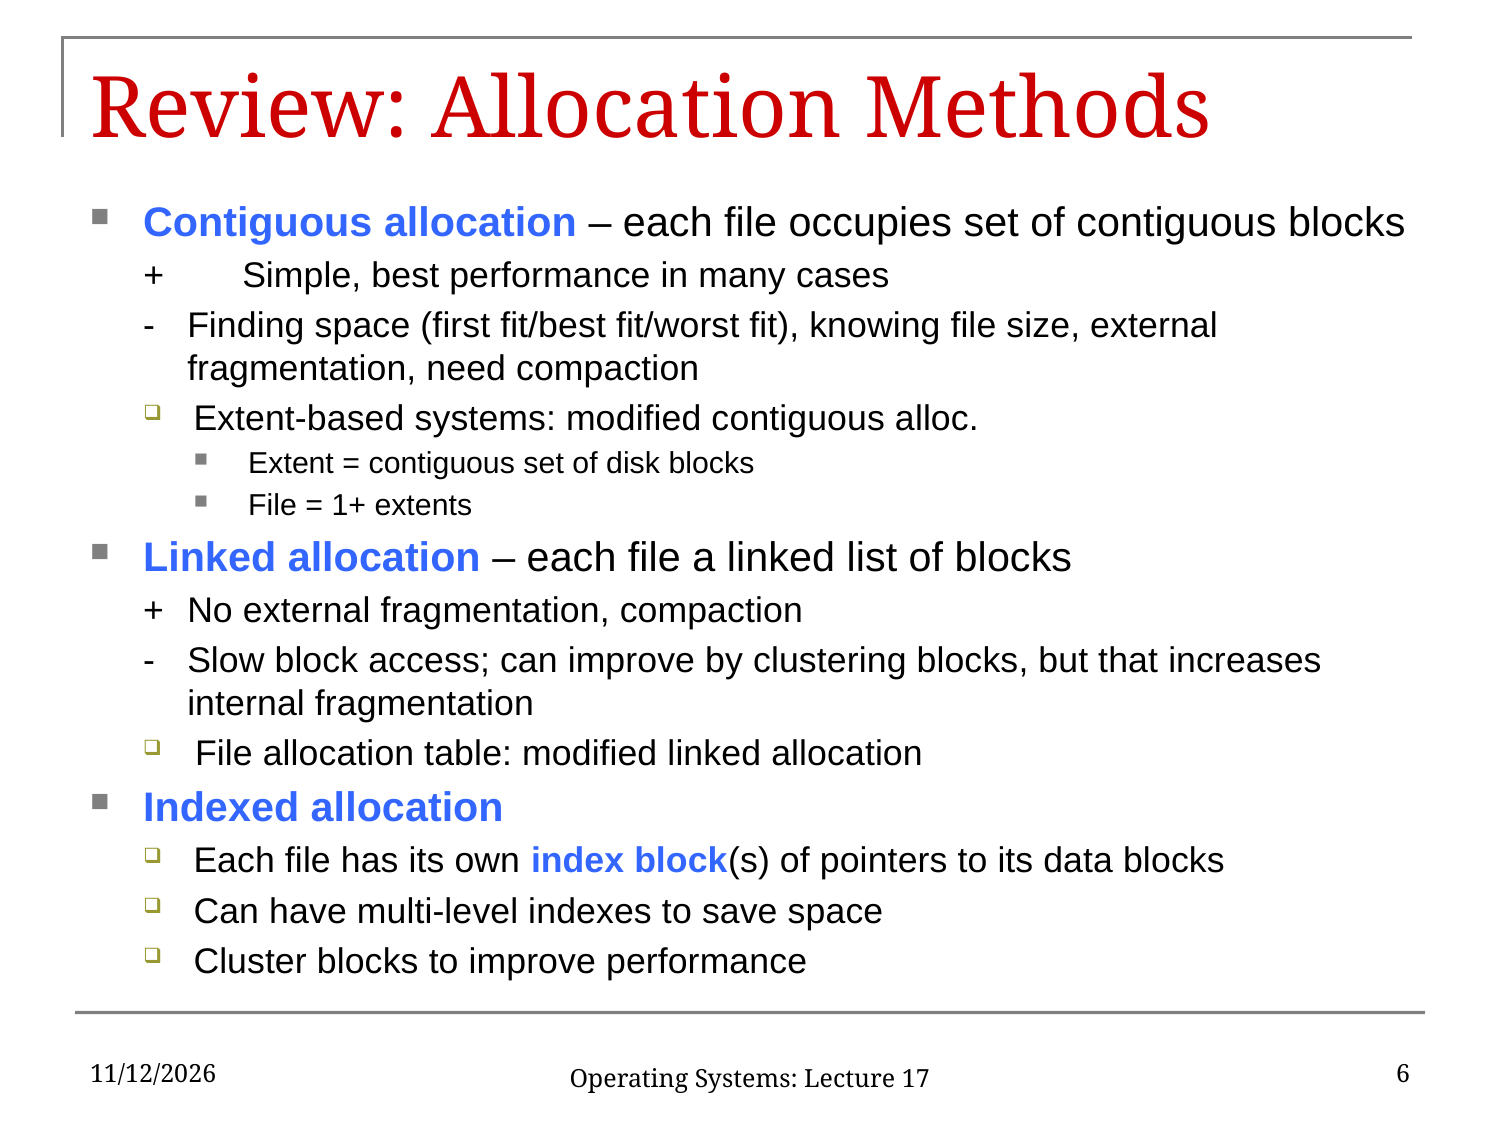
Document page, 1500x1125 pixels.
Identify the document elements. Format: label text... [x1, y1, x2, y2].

footer Operating Systems: Lecture 17 [512, 1024, 988, 1101]
slide_number 6 [1074, 1023, 1426, 1100]
list Contiguous allocation – each file occupies set of contiguous blocks + Simple, best performance in many cases - Finding space (first fit/best fit/worst fit), knowing file size, external fragmentation, need compaction Extent-based systems: modified contiguous alloc. Extent = contiguous set of disk blocks File = 1+ extents Linked allocation – each file a linked list of blocks + No external fragmentation, compaction - Slow block access; can improve by clustering blocks, but that increases internal fragmentation File allocation table: modified linked allocation Indexed allocation Each file has its own index block(s) of pointers to its data blocks Can have multi-level indexes to save space Cluster blocks to improve performance [75, 187, 1425, 1006]
title Review: Allocation Methods [75, 45, 1425, 163]
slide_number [74, 1023, 426, 1100]
